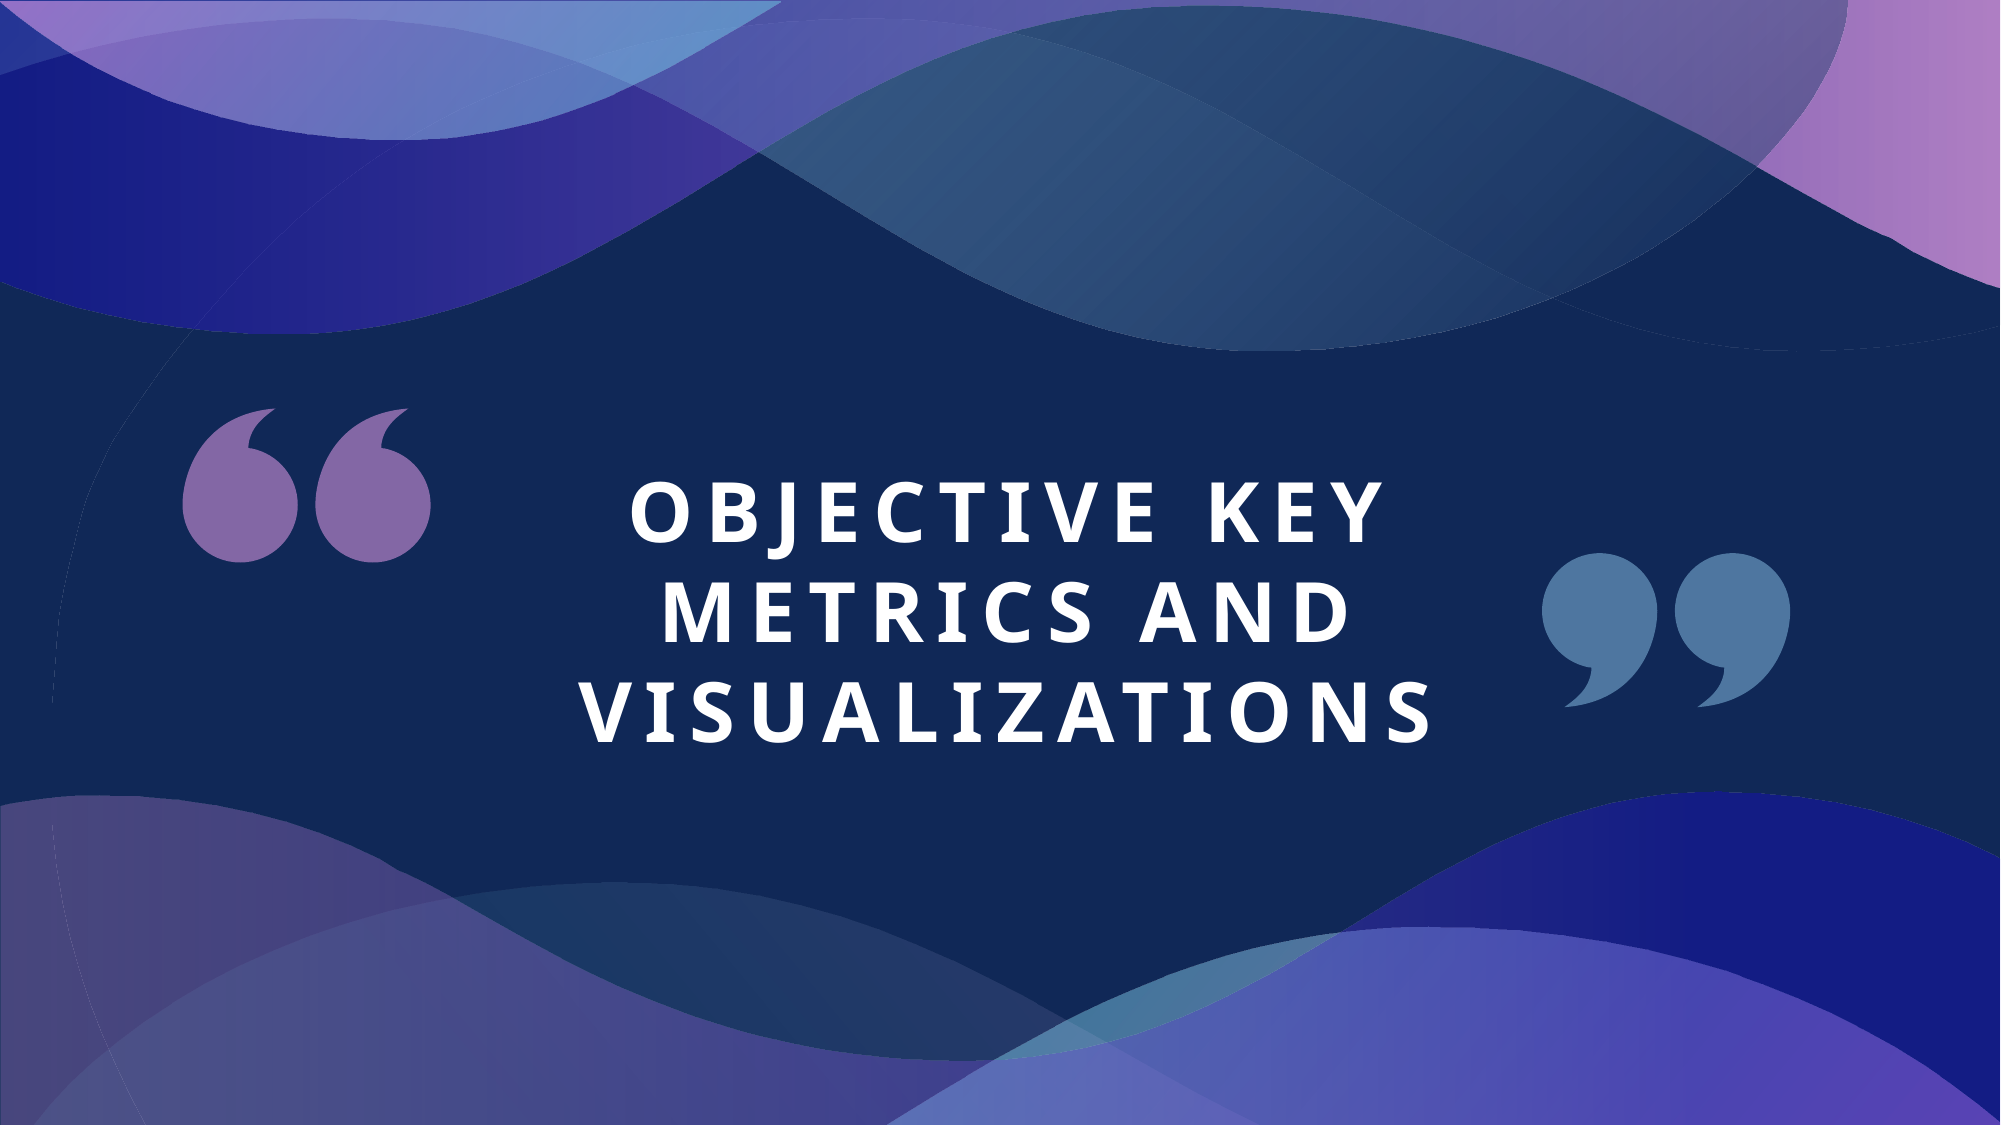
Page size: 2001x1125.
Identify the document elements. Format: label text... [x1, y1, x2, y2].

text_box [182, 408, 431, 563]
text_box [1542, 553, 1791, 708]
title Objective Key Metrics and Visualizations [375, 451, 1649, 714]
